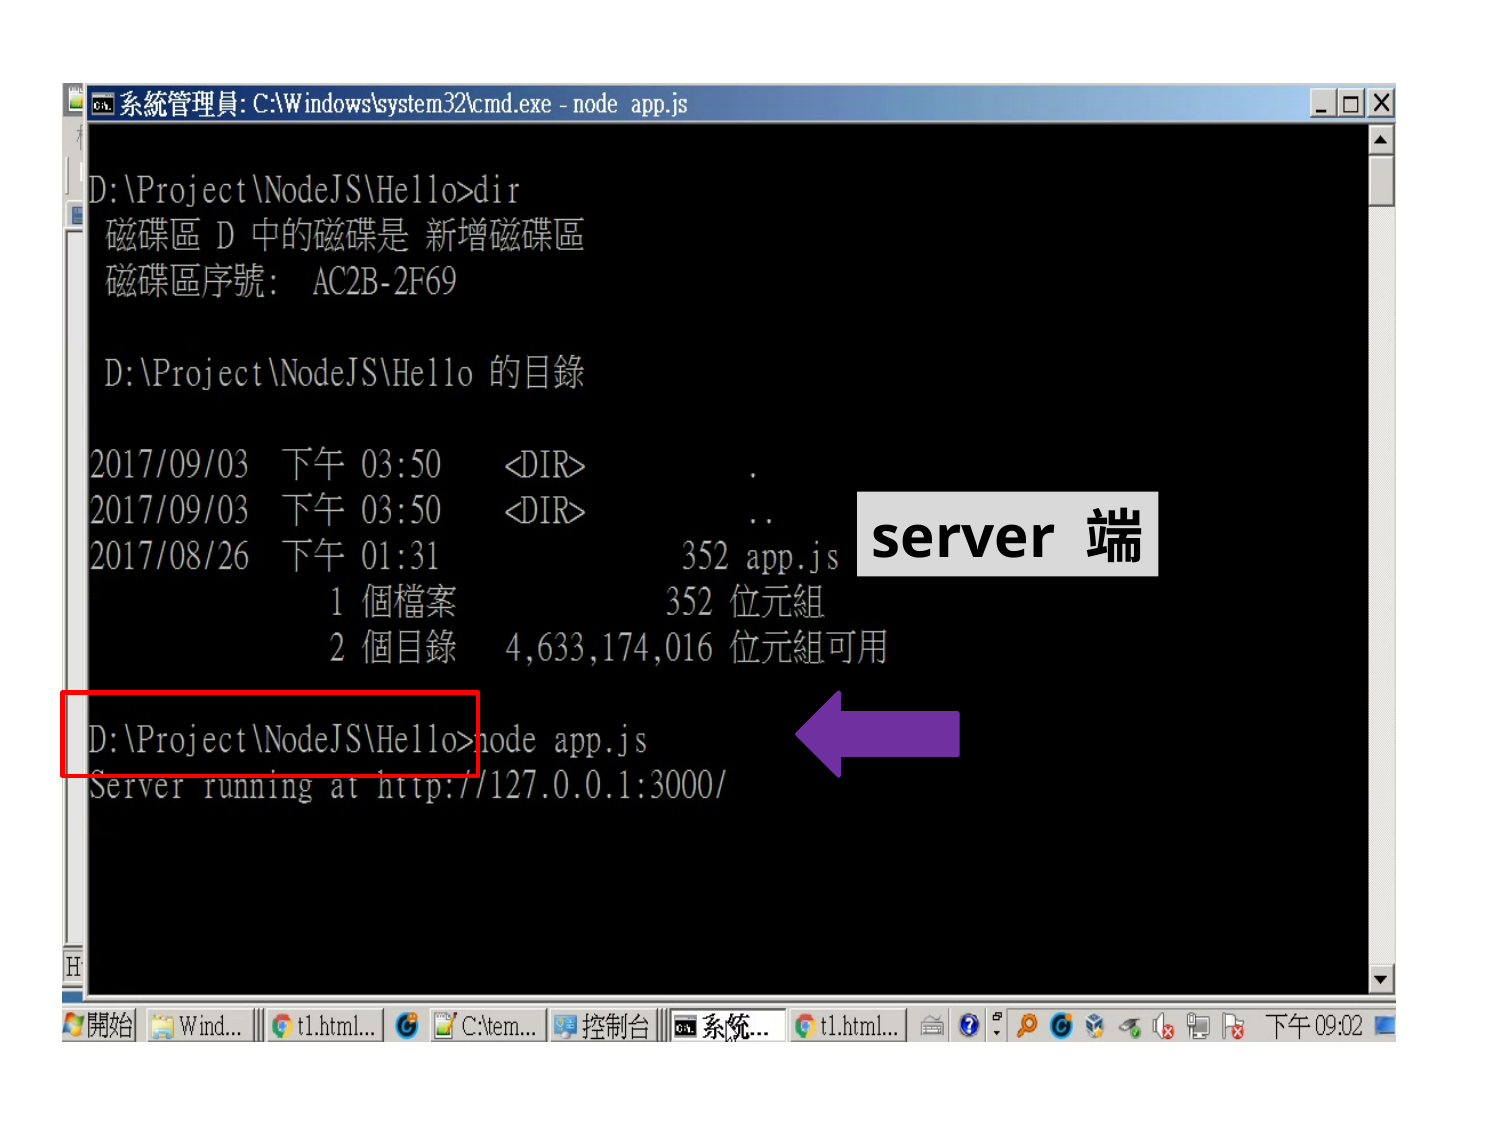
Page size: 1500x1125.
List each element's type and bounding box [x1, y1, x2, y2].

picture [62, 83, 1396, 1042]
